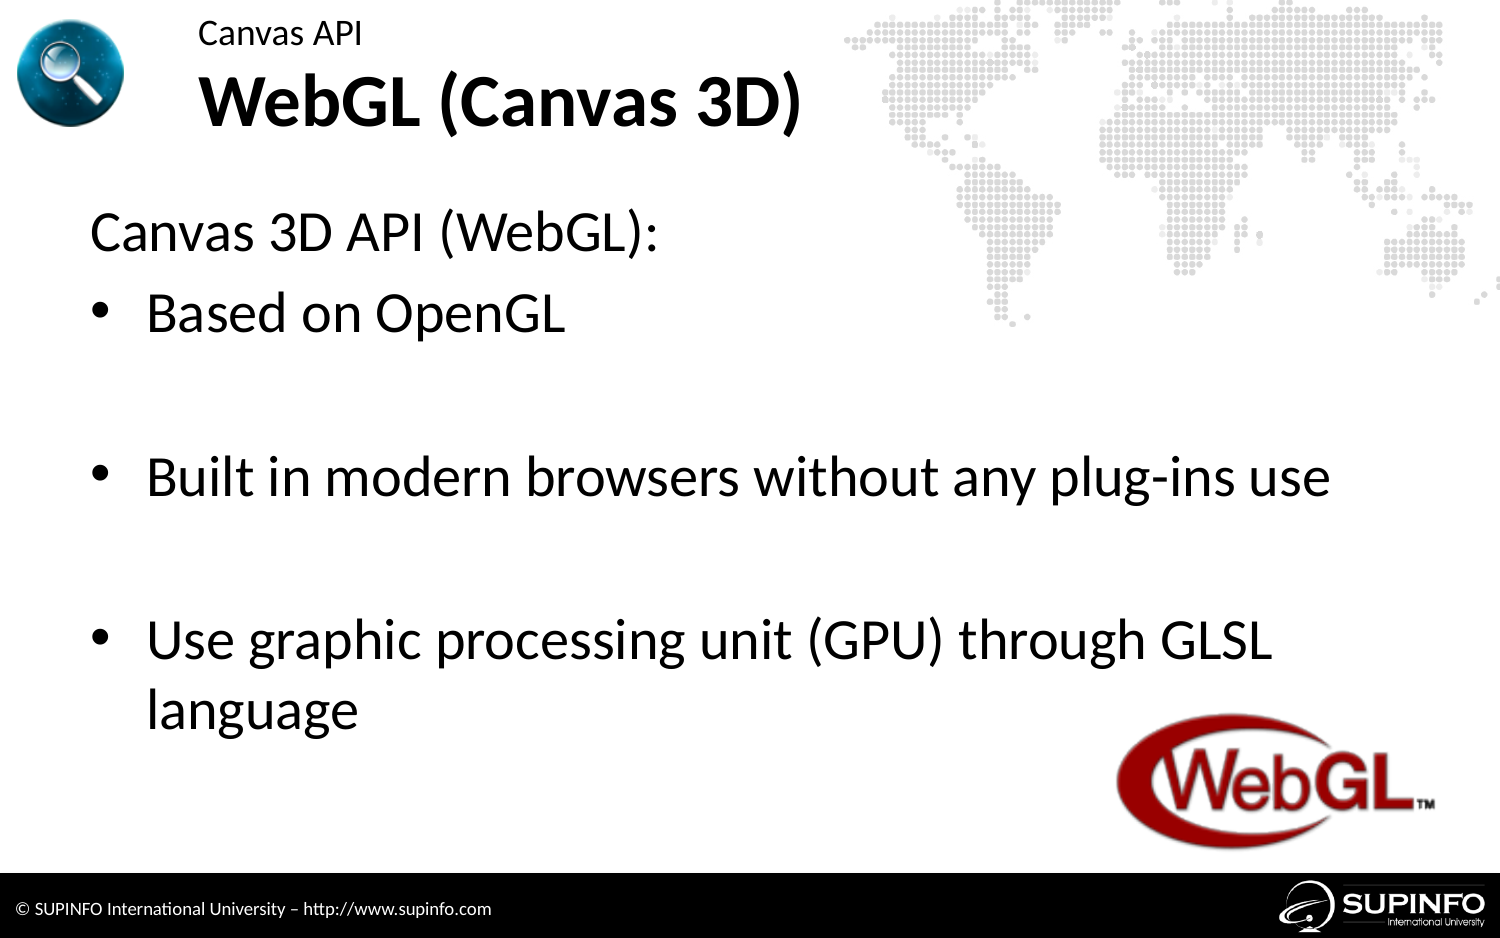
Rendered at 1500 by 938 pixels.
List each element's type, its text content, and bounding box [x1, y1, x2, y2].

picture [48, 41, 71, 47]
picture [1104, 704, 1445, 862]
title WebGL (Canvas 3D) [183, 56, 1459, 138]
picture [17, 19, 125, 127]
picture [844, 0, 1500, 327]
list Canvas 3D API (WebGL): Based on OpenGL Built in modern browsers without any plug-ins use Use graphic processing unit (GPU) through GLSL language [75, 185, 1459, 880]
picture [40, 47, 102, 105]
picture [1269, 870, 1494, 938]
list Canvas API [183, 0, 1459, 56]
